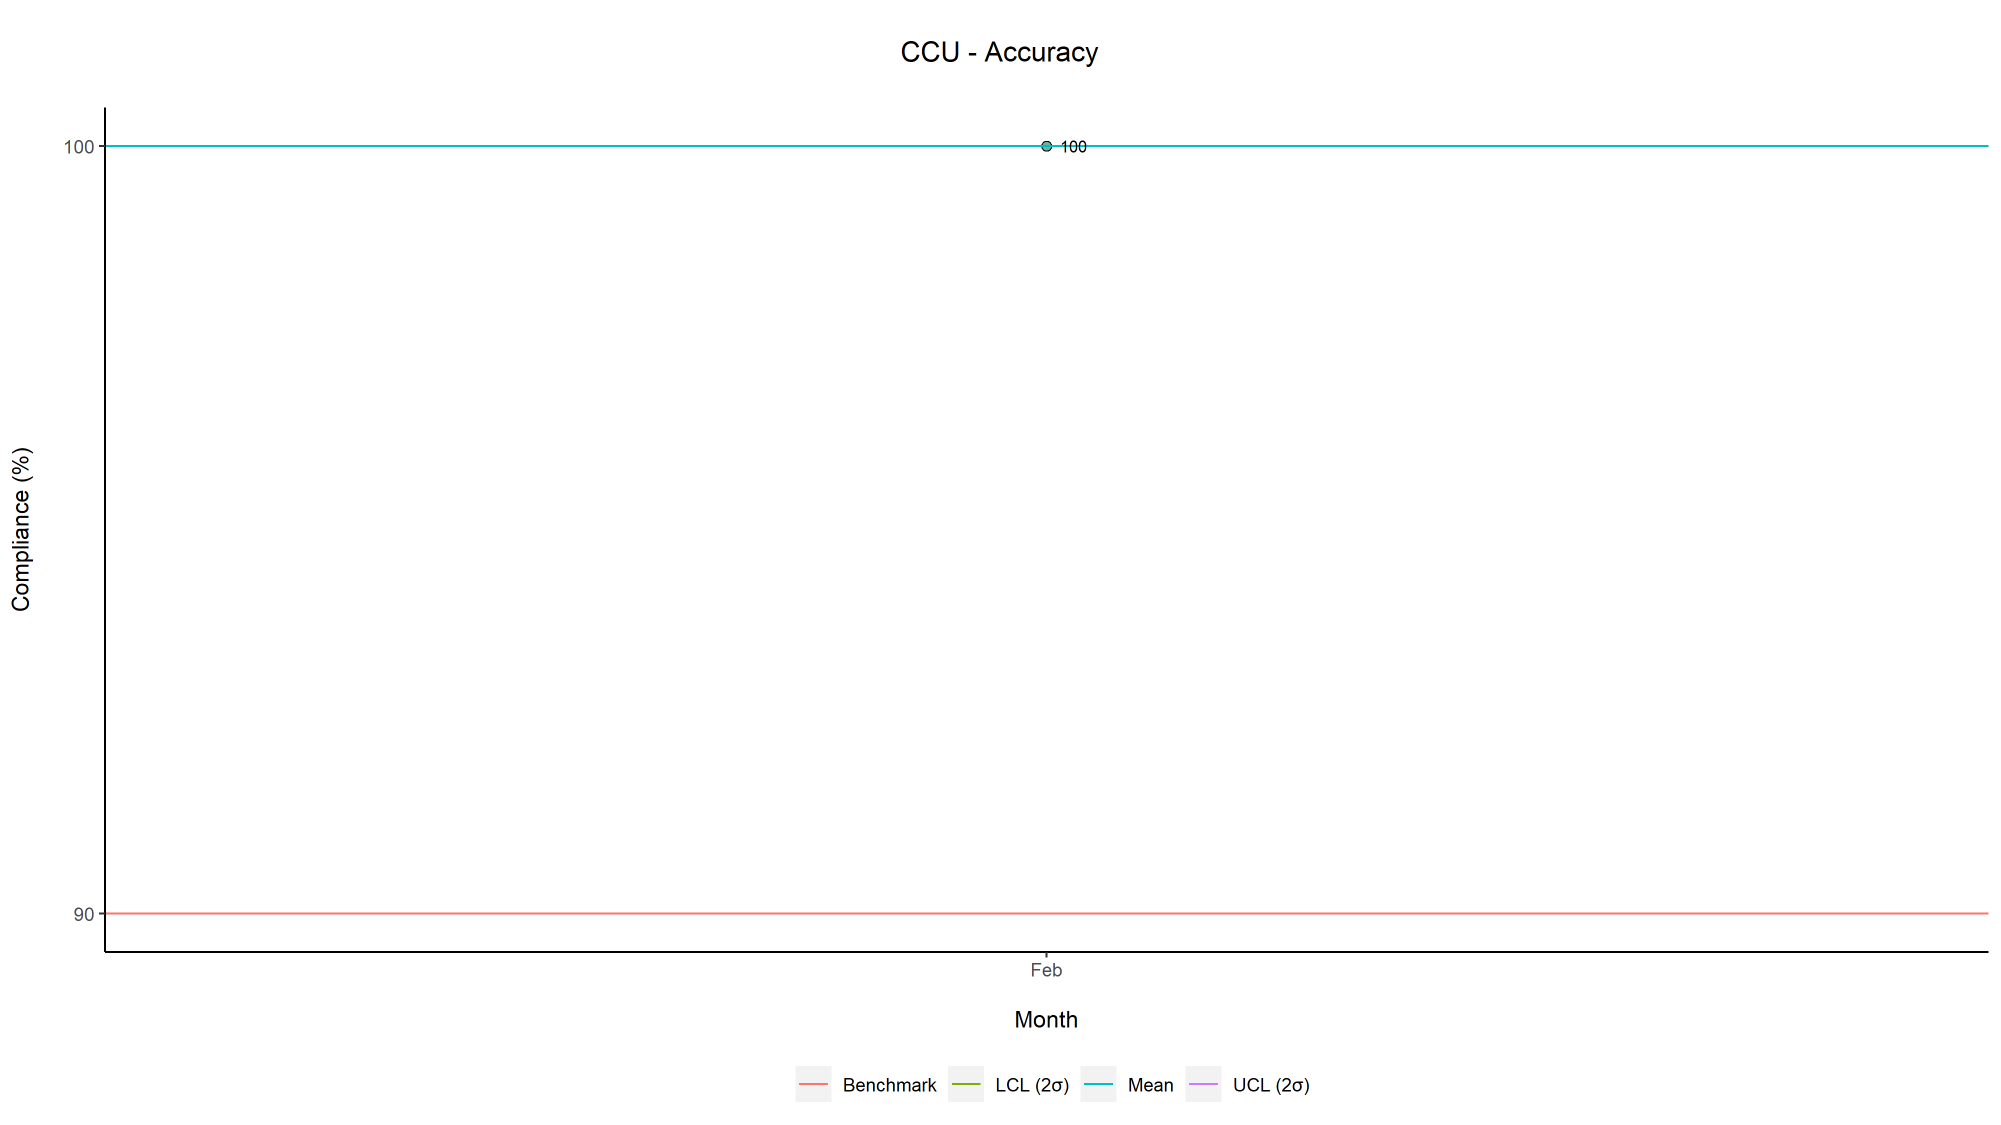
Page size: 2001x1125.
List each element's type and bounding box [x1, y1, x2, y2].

list [0, 0, 2000, 1125]
